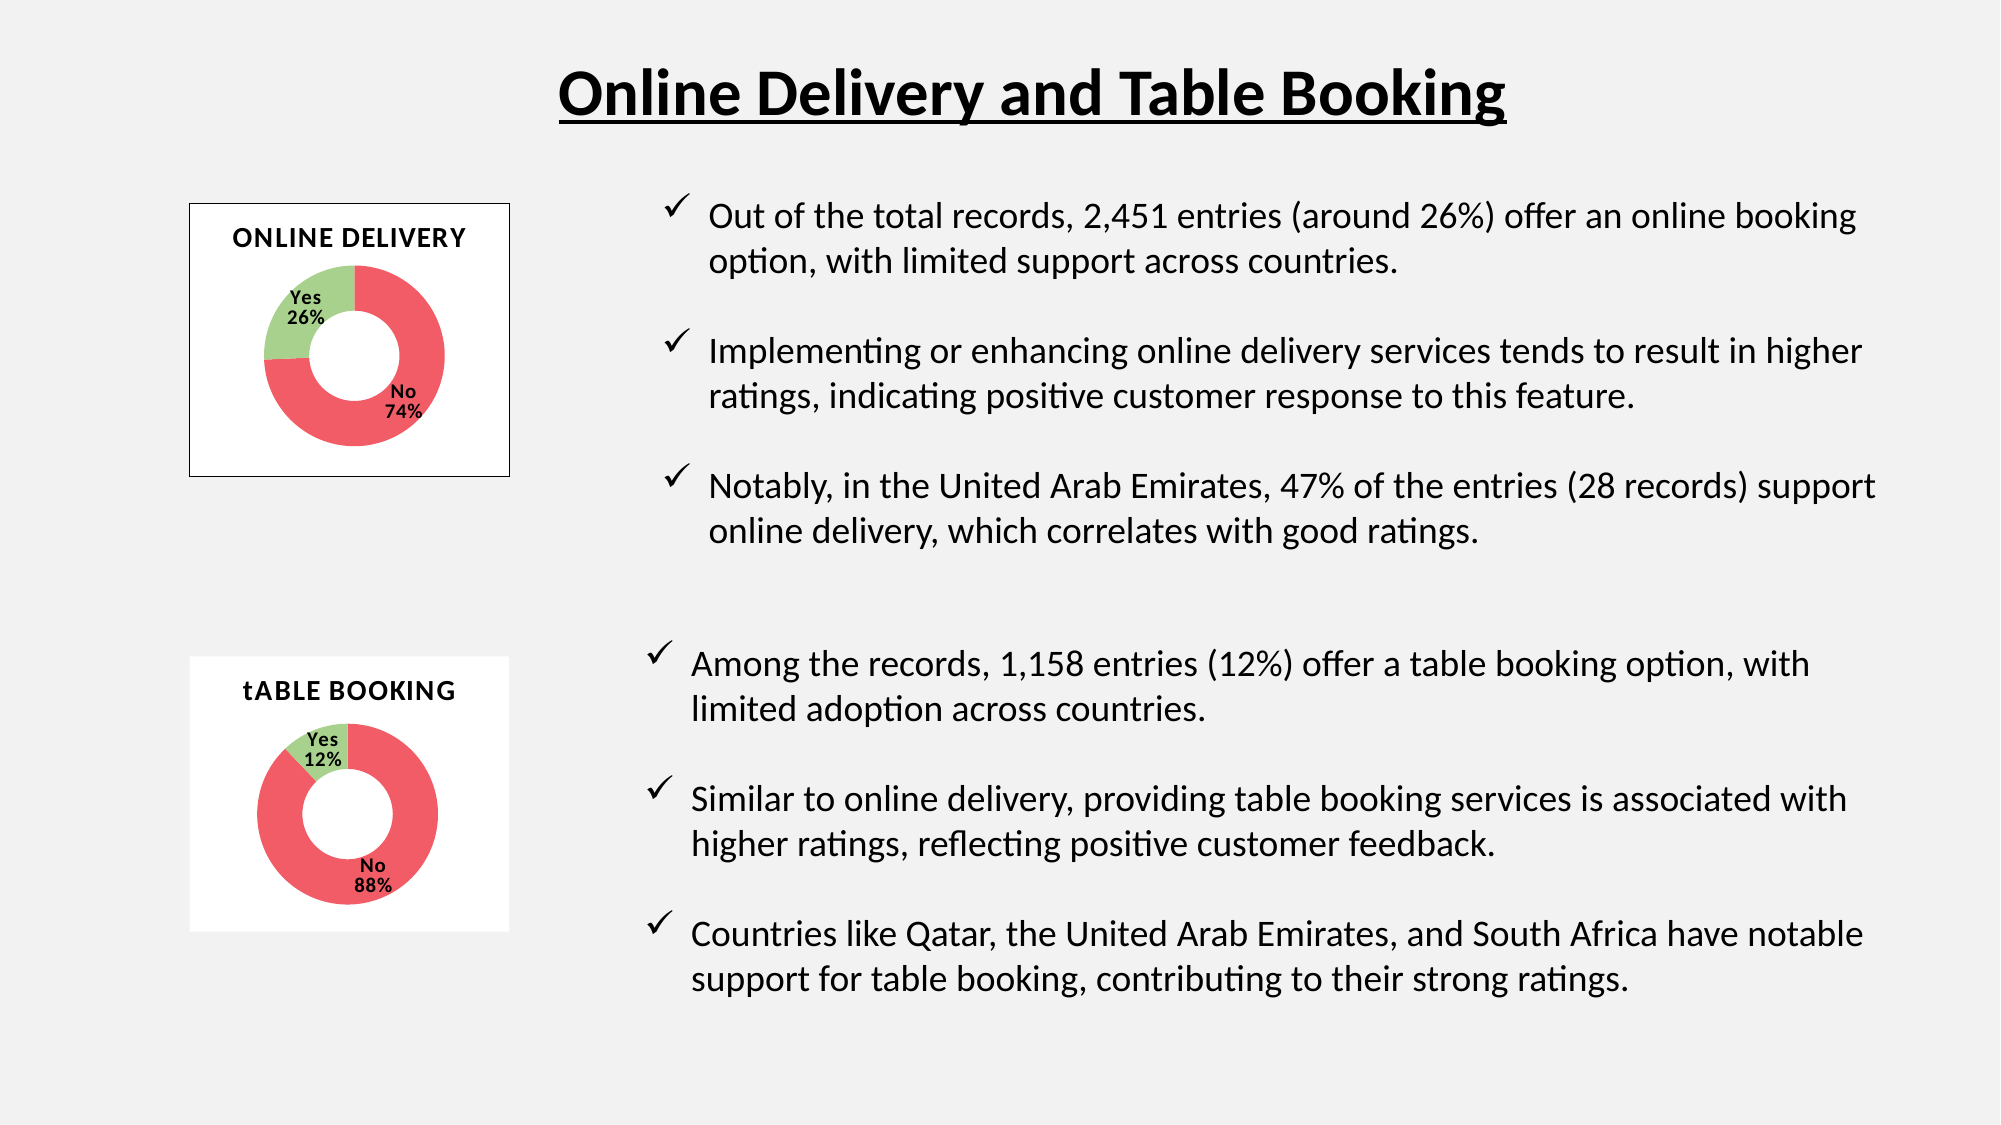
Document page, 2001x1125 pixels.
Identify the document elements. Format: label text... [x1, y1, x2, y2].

chart [189, 203, 510, 477]
text_box Among the records, 1,158 entries (12%) offer a table booking option, with limited adoption across countries. Similar to online delivery, providing table booking services is associated with higher ratings, reflecting positive customer feedback. Countries like Qatar, the United Arab Emirates, and South Africa have notable support for table booking, contributing to their strong ratings. [629, 631, 1932, 1006]
text_box Out of the total records, 2,451 entries (around 26%) offer an online booking option, with limited support across countries. Implementing or enhancing online delivery services tends to result in higher ratings, indicating positive customer response to this feature. Notably, in the United Arab Emirates, 47% of the entries (28 records) support online delivery, which correlates with good ratings. [646, 183, 1932, 559]
text_box Online Delivery and Table Booking [529, 41, 1530, 136]
chart [189, 656, 510, 932]
